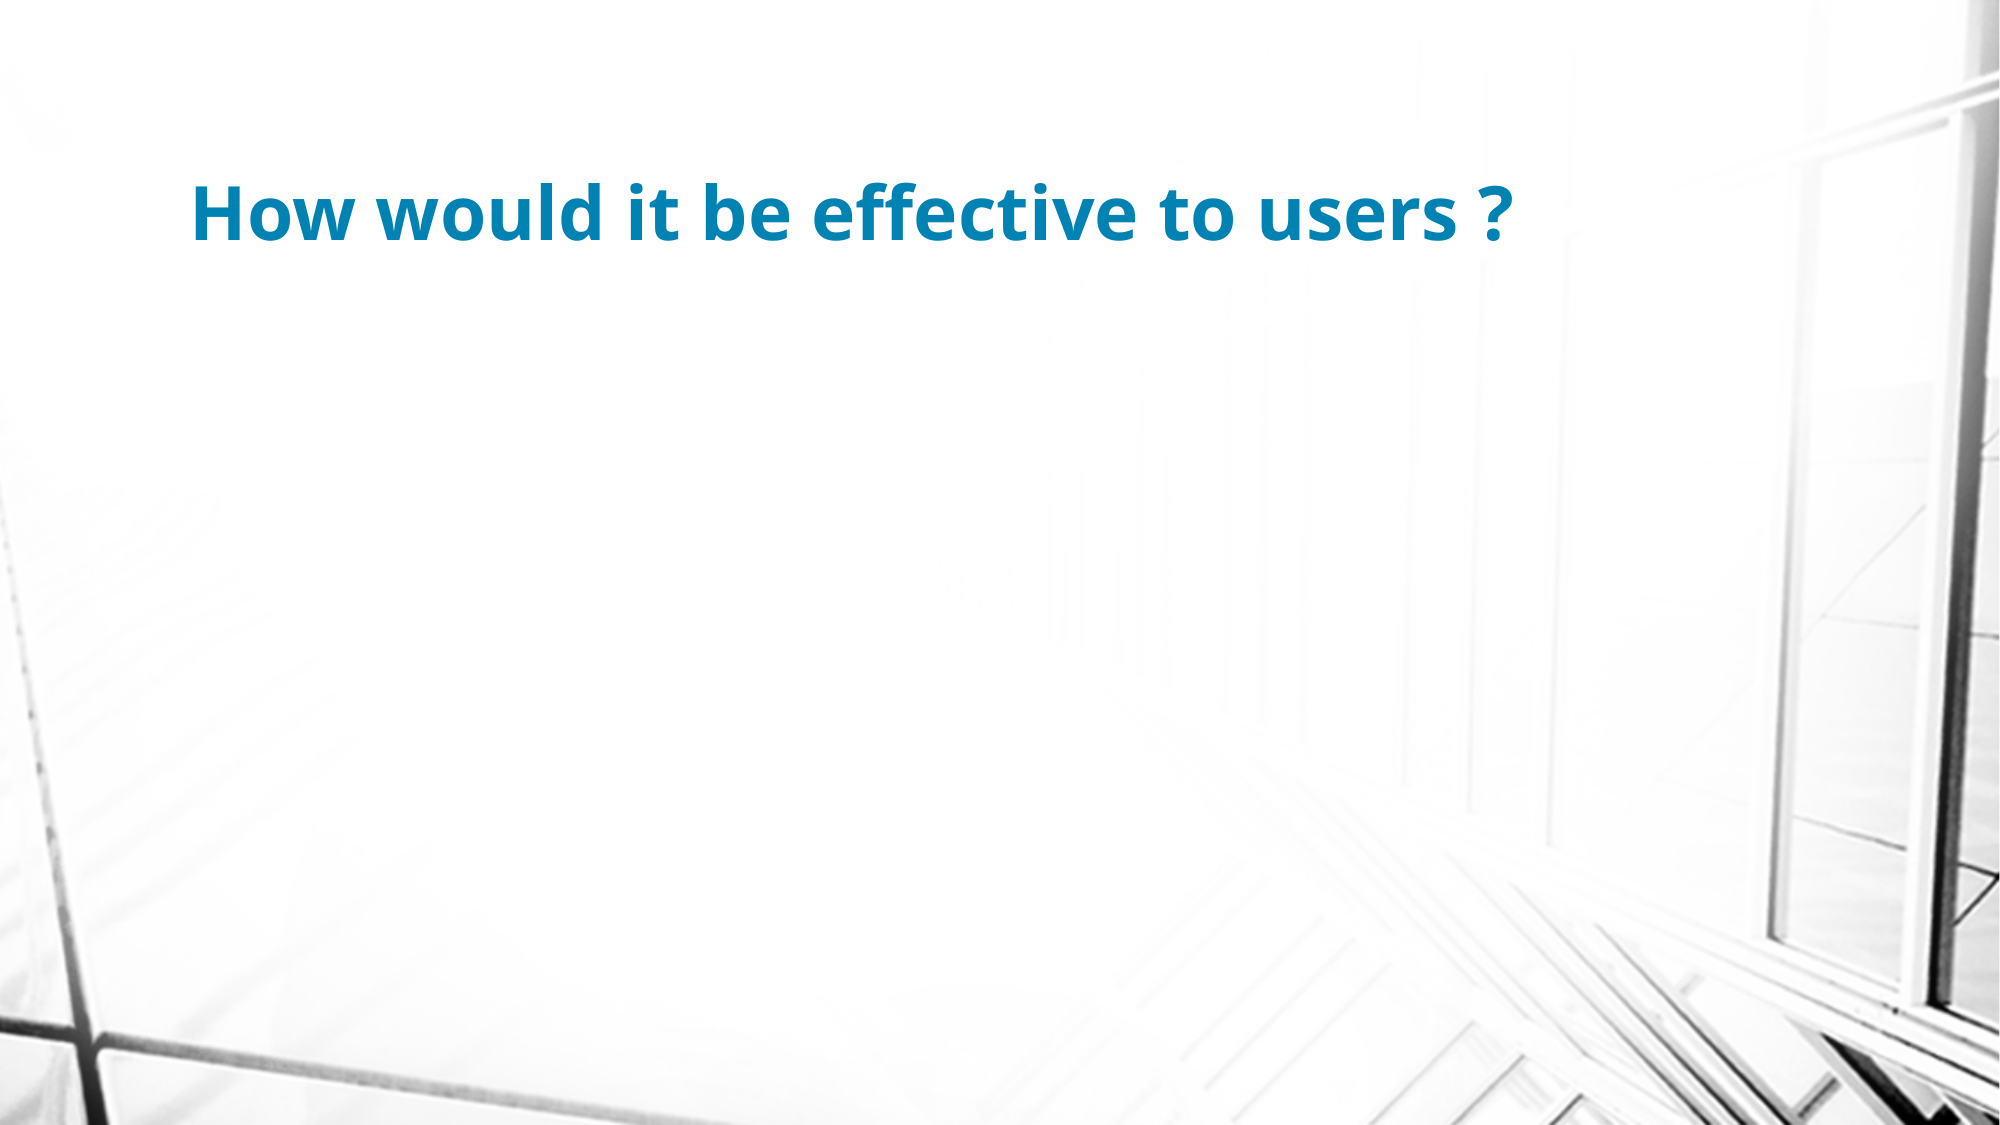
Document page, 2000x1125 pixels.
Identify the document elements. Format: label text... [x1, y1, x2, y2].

title How would it be effective to users ? [174, 87, 1600, 263]
picture [0, 0, 2000, 1125]
